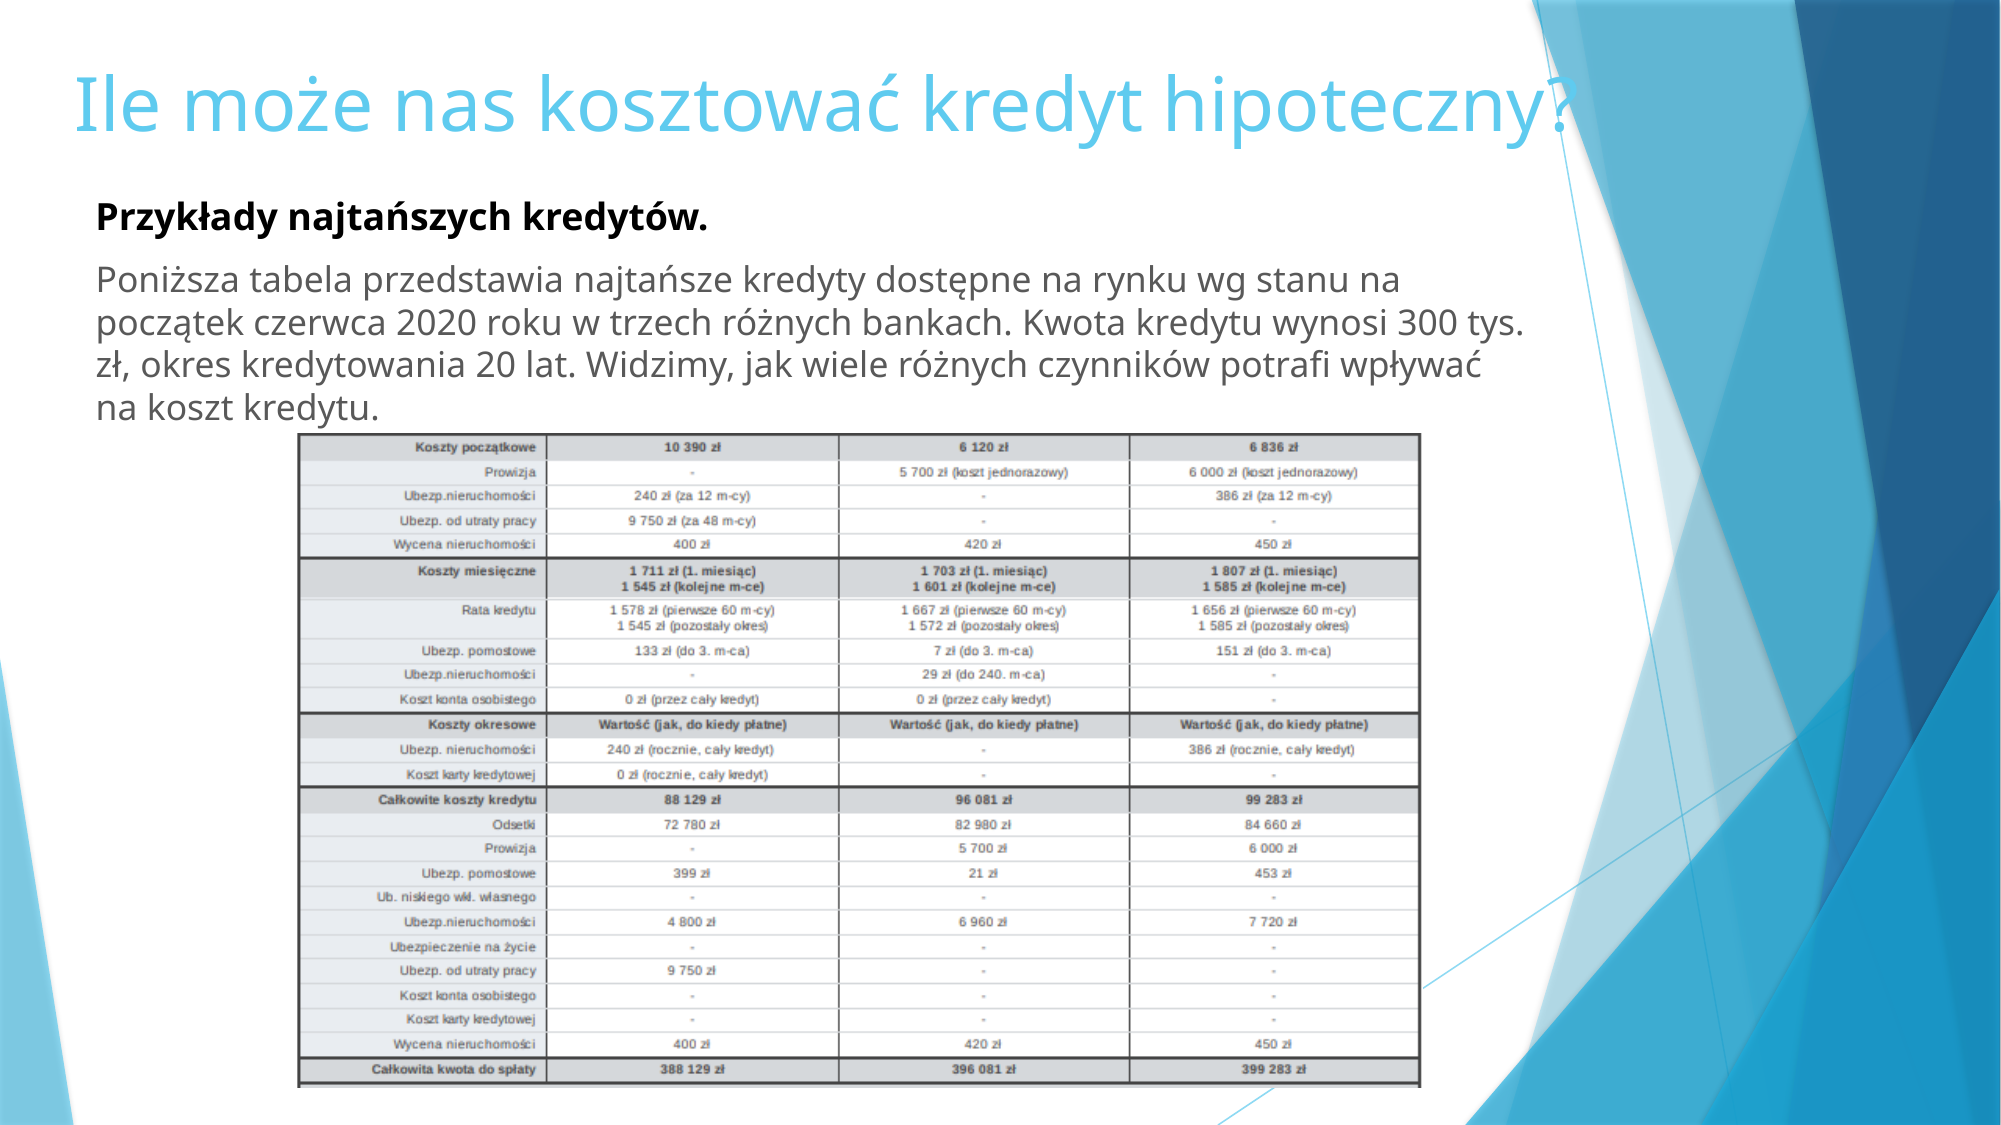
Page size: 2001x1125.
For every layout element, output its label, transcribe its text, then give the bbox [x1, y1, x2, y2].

picture [295, 433, 1424, 1088]
text_box Przykłady najtańszych kredytów. [80, 140, 1056, 245]
text_box Poniższa tabela przedstawia najtańsze kredyty dostępne na rynku wg stanu na początek czerwca 2020 roku w trzech różnych bankach. Kwota kredytu wynosi 300 tys. zł, okres kredytowania 20 lat. Widzimy, jak wiele różnych czynników potrafi wpływać na koszt kredytu. [80, 249, 1545, 435]
title Ile może nas kosztować kredyt hipoteczny? [0, 23, 1677, 181]
